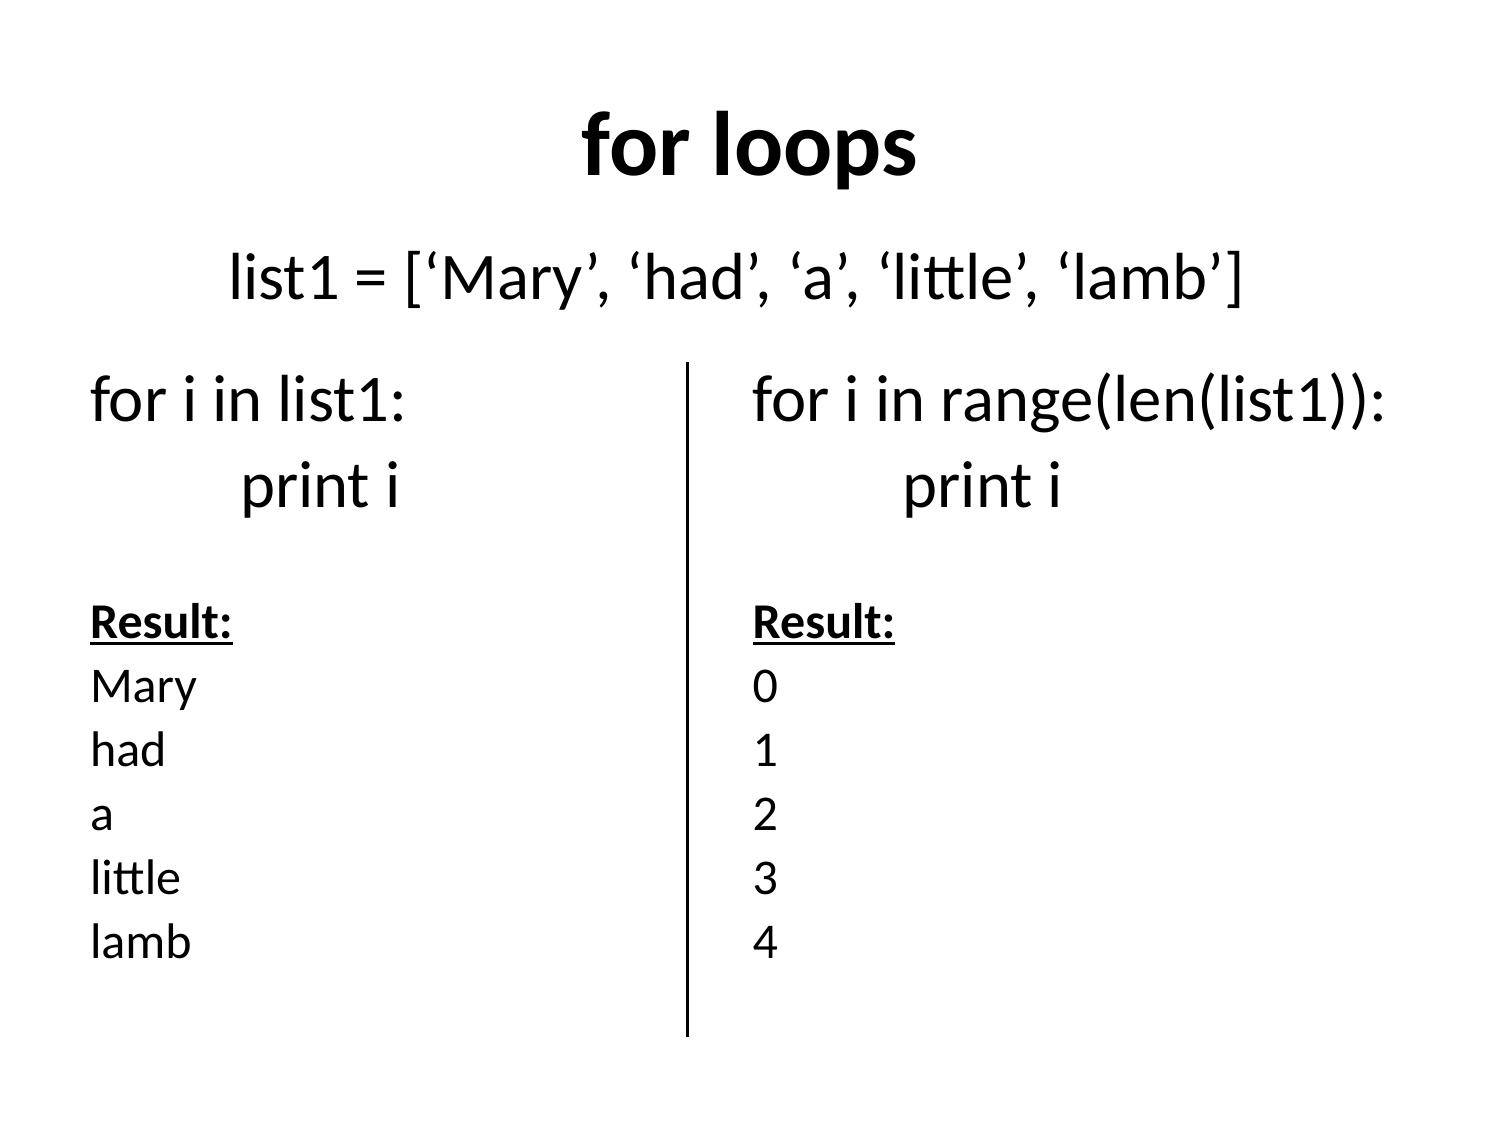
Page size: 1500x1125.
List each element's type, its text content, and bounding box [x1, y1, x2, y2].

list for i in list1: print i Result: Mary had a little lamb [75, 356, 737, 1005]
text_box list1 = [‘Mary’, ‘had’, ‘a’, ‘little’, ‘lamb’] [75, 224, 1400, 321]
title for loops [75, 45, 1425, 233]
list for i in range(len(list1)): print i Result: 0 1 2 3 4 [737, 356, 1425, 1005]
